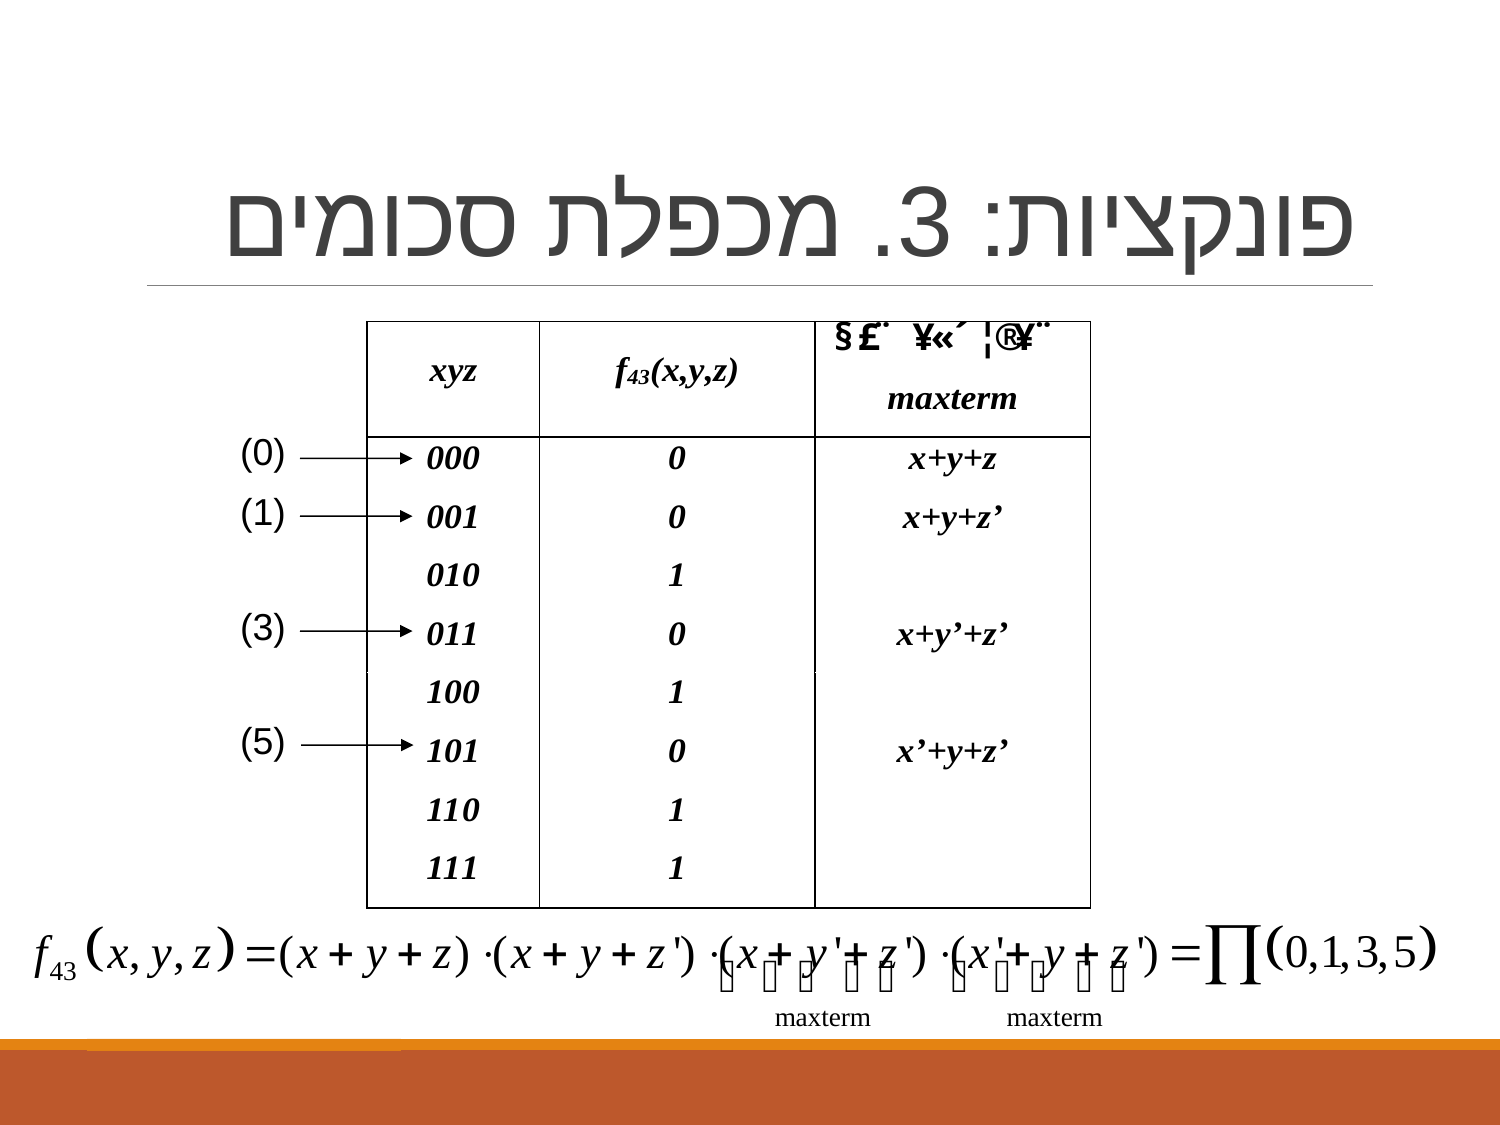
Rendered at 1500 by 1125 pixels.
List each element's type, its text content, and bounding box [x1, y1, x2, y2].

picture [86, 1031, 402, 1125]
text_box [17, 916, 1169, 1040]
title פונקציות: 3. מכפלת סכומים [134, 47, 1373, 285]
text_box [286, 320, 1169, 913]
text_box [1159, 916, 1445, 996]
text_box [224, 420, 415, 771]
